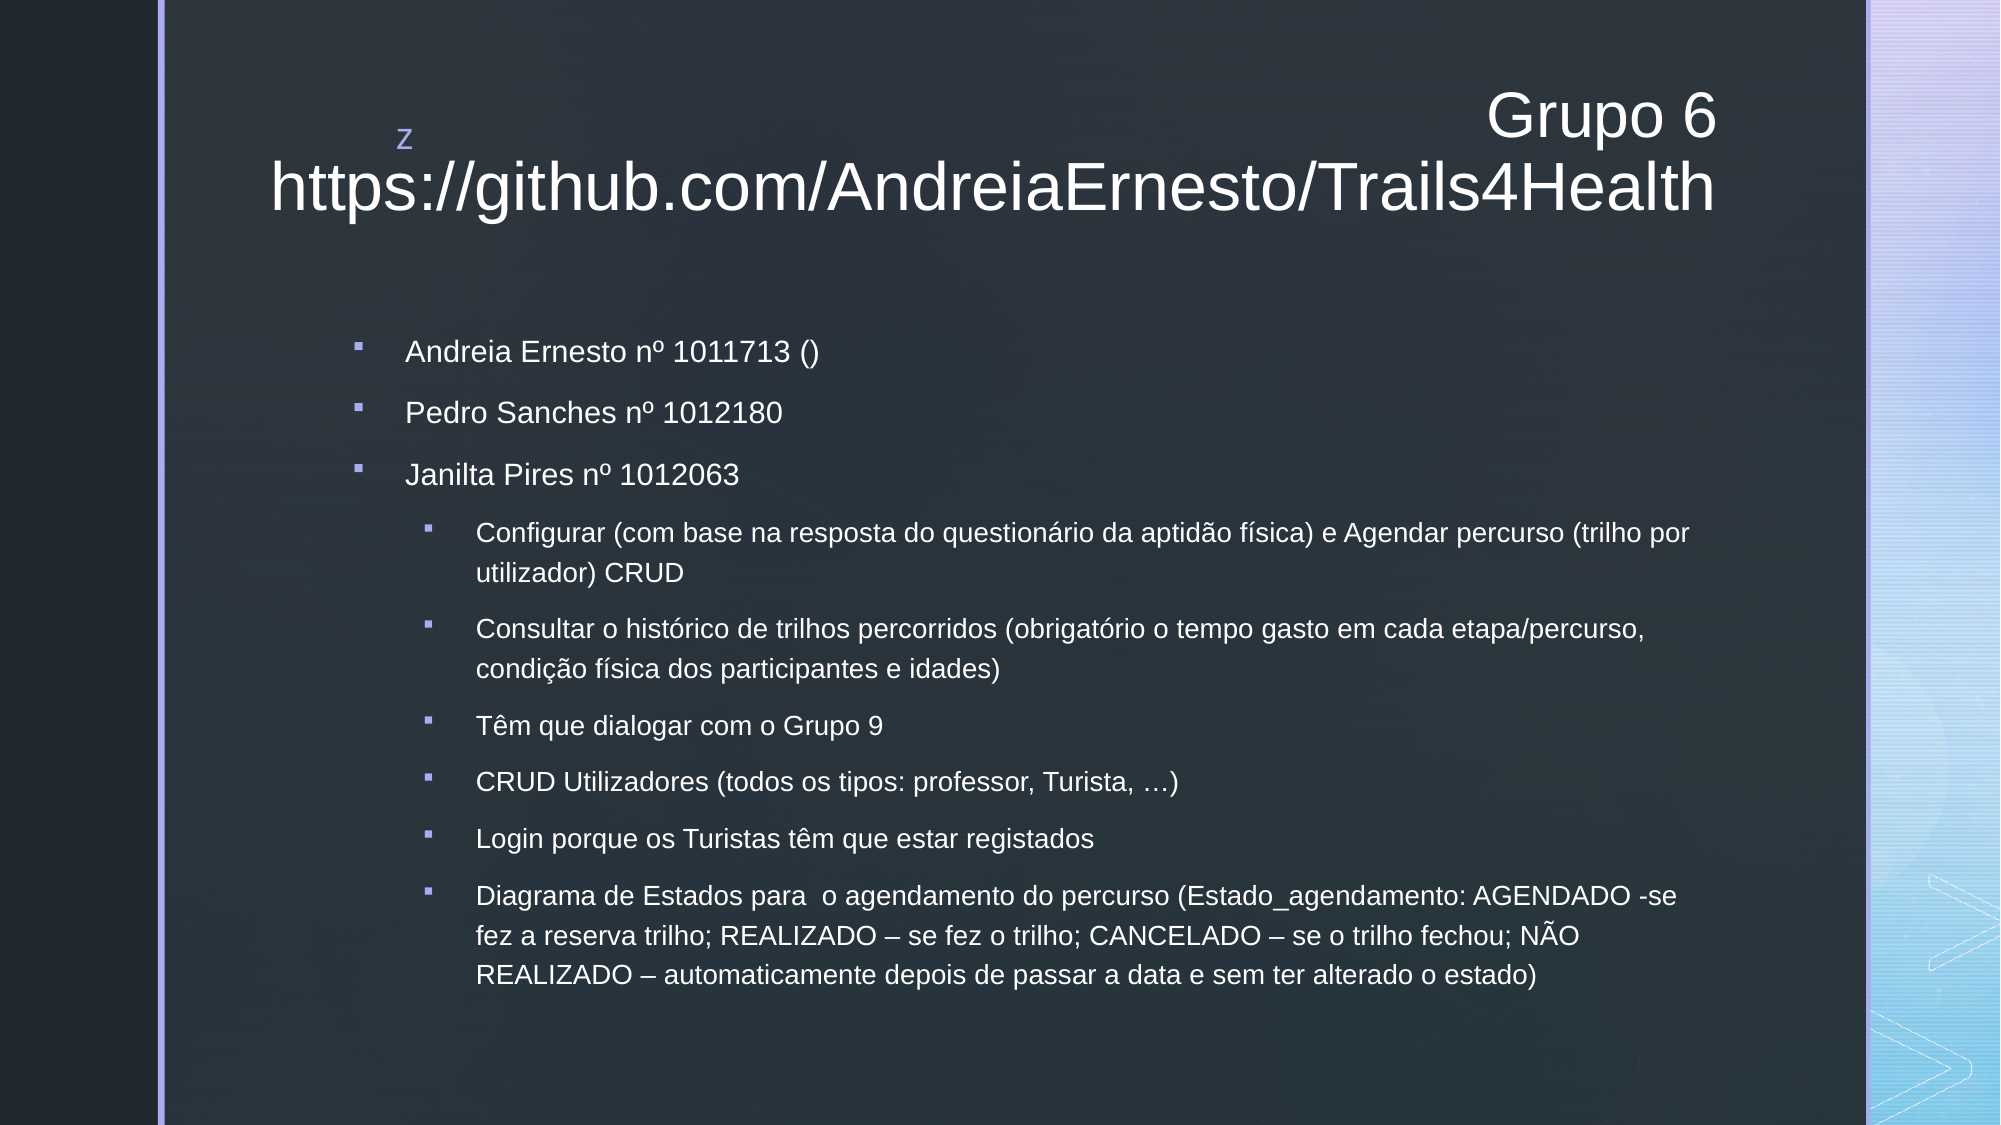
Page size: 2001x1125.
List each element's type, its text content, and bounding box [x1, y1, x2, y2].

picture [1871, 0, 2001, 1125]
title Grupo 6 https://github.com/AndreiaErnesto/Trails4Health [203, 74, 1734, 252]
list Andreia Ernesto nº 1011713 () Pedro Sanches nº 1012180 Janilta Pires nº 1012063 Configurar (com base na resposta do questionário da aptidão física) e Agendar percurso (trilho por utilizador) CRUD Consultar o histórico de trilhos percorridos (obrigatório o tempo gasto em cada etapa/percurso, condição física dos participantes e idades) Têm que dialogar com o Grupo 9 CRUD Utilizadores (todos os tipos: professor, Turista, …) Login porque os Turistas têm que estar registados Diagrama de Estados para o agendamento do percurso (Estado_agendamento: AGENDADO -se fez a reserva trilho; REALIZADO – se fez o trilho; CANCELADO – se o trilho fechou; NÃO REALIZADO – automaticamente depois de passar a data e sem ter alterado o estado) [336, 316, 1734, 1000]
